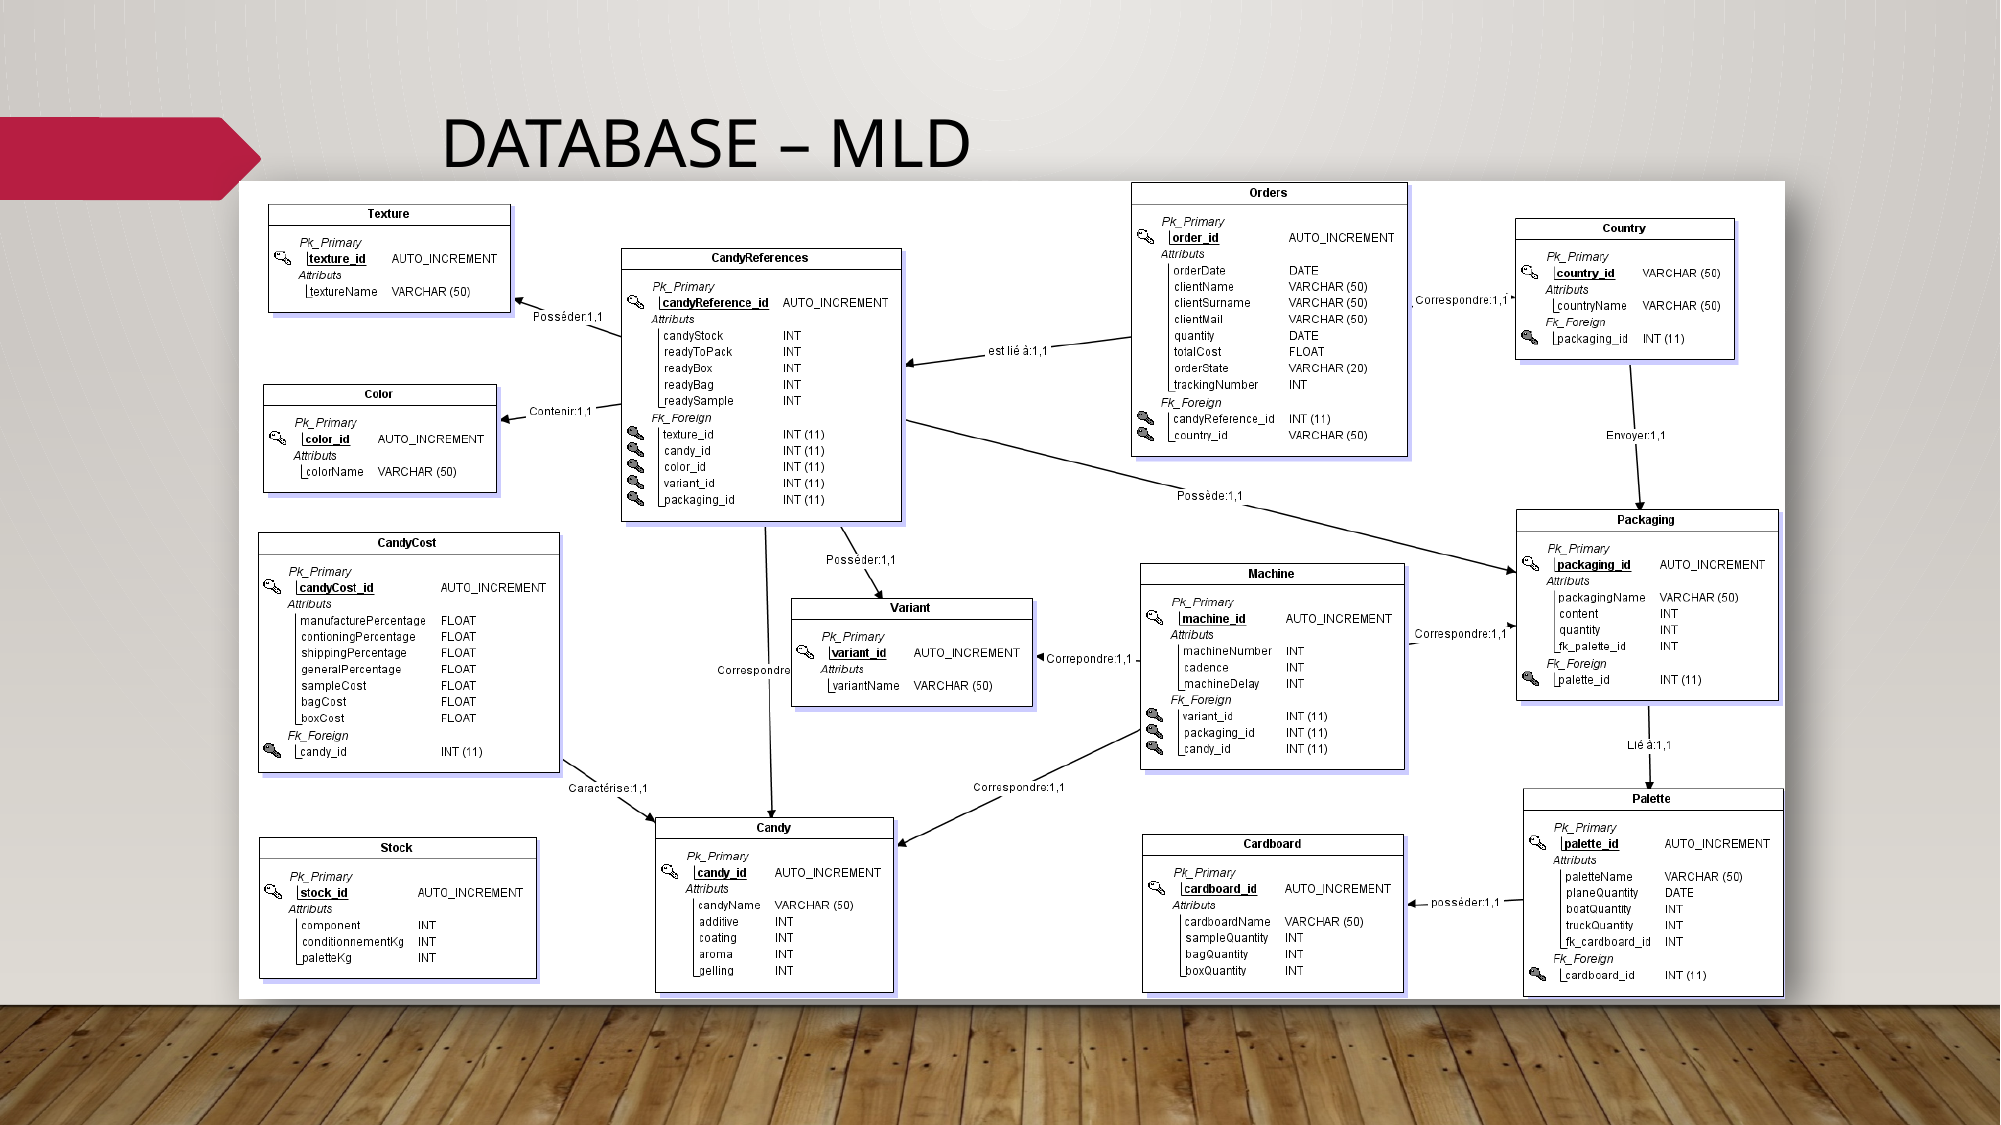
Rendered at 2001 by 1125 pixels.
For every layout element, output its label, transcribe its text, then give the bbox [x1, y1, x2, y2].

slide_number 1 [78, 131, 212, 214]
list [238, 180, 1786, 999]
title Database – MLD [425, 102, 1888, 313]
picture [0, 1005, 2000, 1125]
